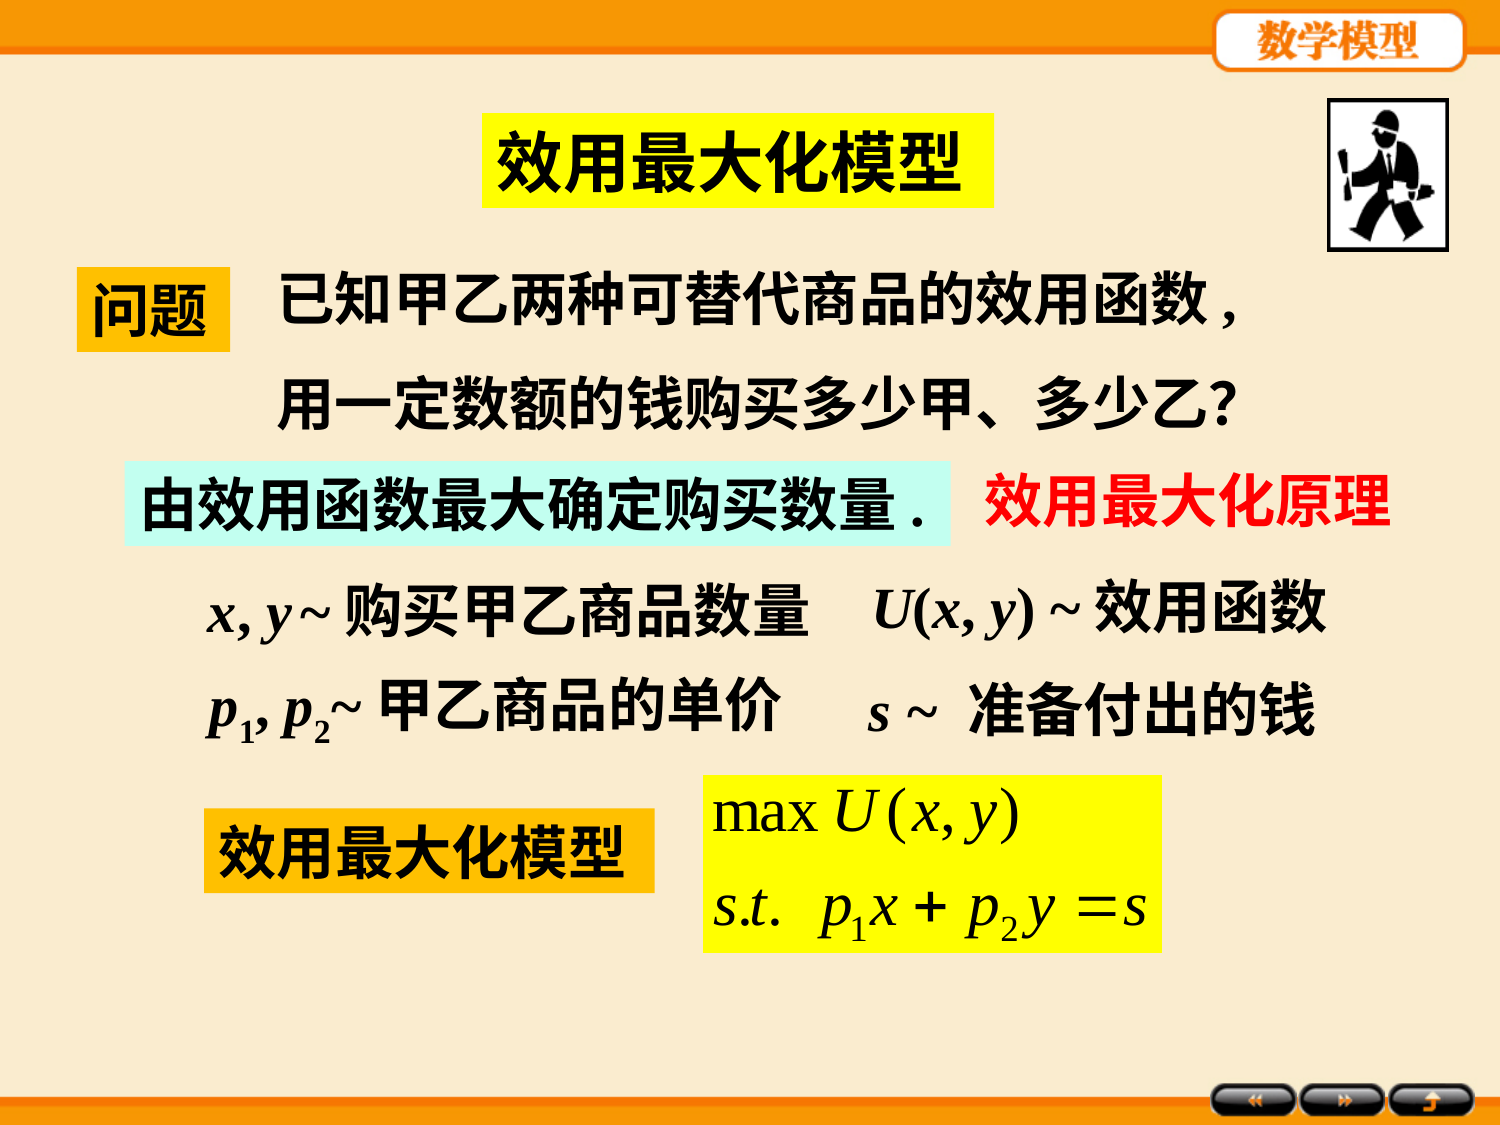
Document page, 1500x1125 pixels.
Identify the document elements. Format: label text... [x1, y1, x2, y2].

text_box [702, 774, 1163, 954]
text_box 效用最大化模型 [482, 113, 995, 208]
text_box x, y ~购买甲乙商品数量 [193, 566, 826, 665]
text_box 效用最大化模型 [204, 808, 655, 894]
text_box p1, p2~甲乙商品的单价 [194, 665, 821, 758]
picture [0, 1, 1500, 1125]
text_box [1327, 98, 1449, 253]
text_box 效用最大化原理 [969, 456, 1408, 541]
text_box 由效用函数最大确定购买数量. [124, 461, 951, 546]
text_box 问题 [76, 267, 231, 352]
text_box s ~ 准备付出的钱 [853, 665, 1345, 751]
text_box 已知甲乙两种可替代商品的效用函数, 用一定数额的钱购买多少甲、多少乙？ [261, 219, 1294, 445]
text_box U(x, y) ~效用函数 [856, 563, 1348, 648]
